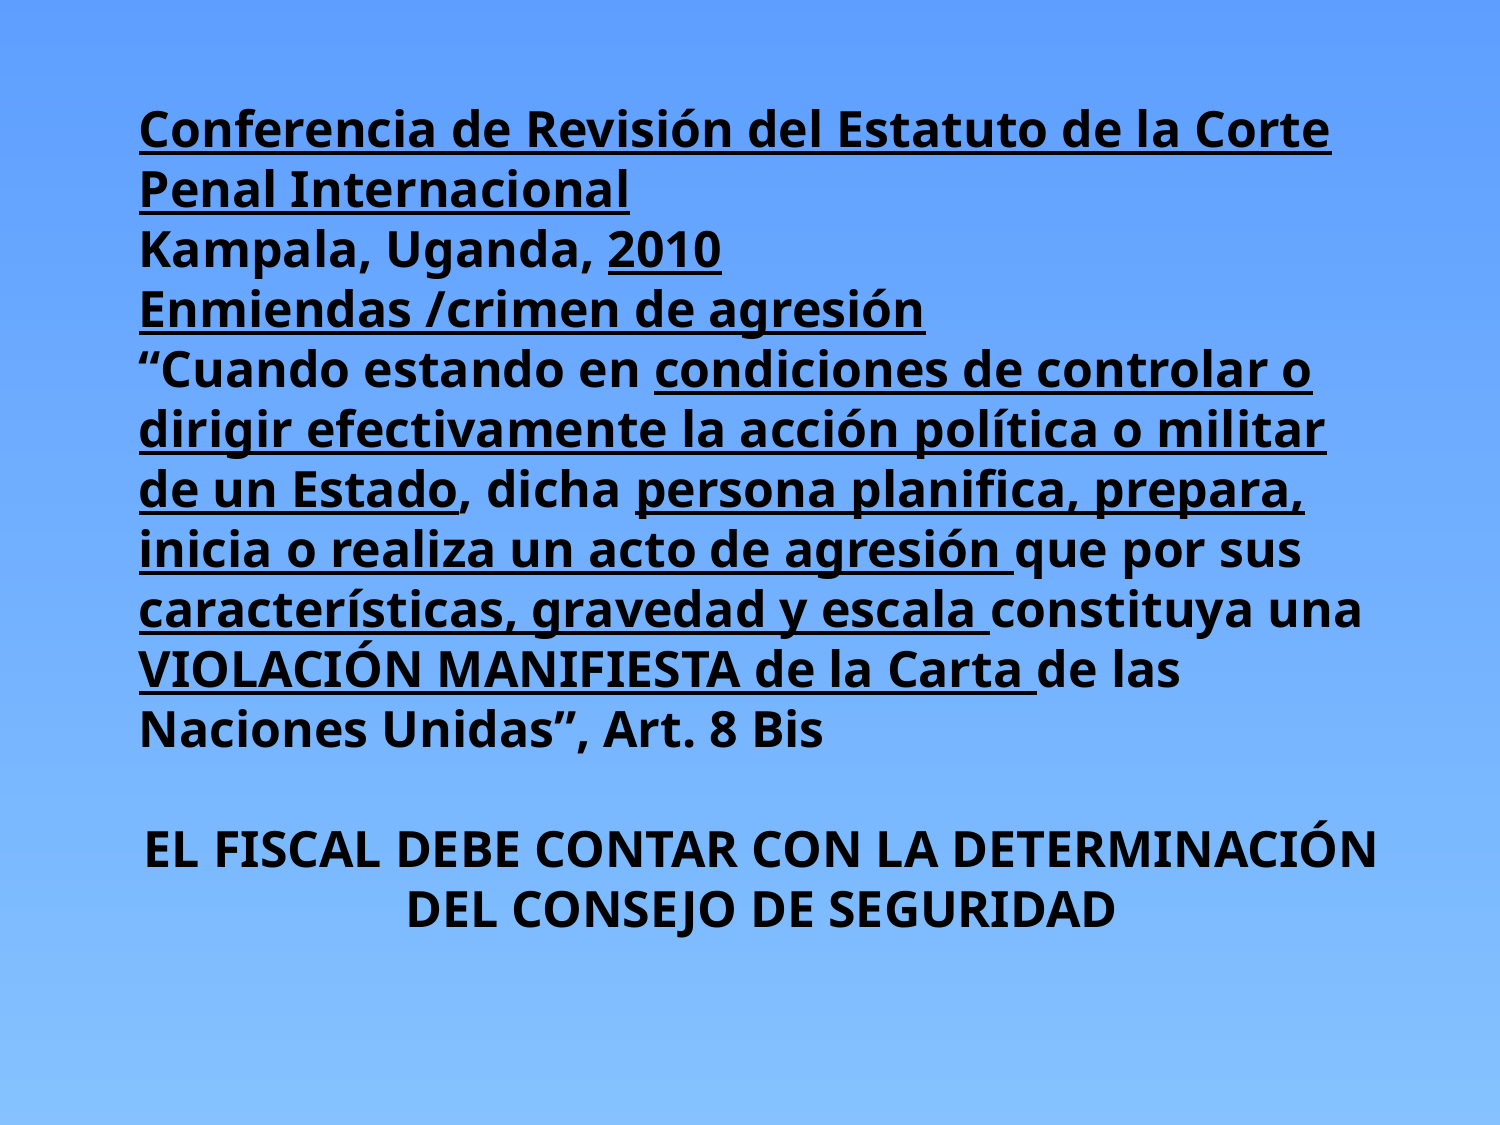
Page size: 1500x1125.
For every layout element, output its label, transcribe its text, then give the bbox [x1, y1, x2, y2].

text_box Conferencia de Revisión del Estatuto de la Corte Penal Internacional Kampala, Uganda, 2010 Enmiendas /crimen de agresión “Cuando estando en condiciones de controlar o dirigir efectivamente la acción política o militar de un Estado, dicha persona planifica, prepara, inicia o realiza un acto de agresión que por sus características, gravedad y escala constituya una VIOLACIÓN MANIFIESTA de la Carta de las Naciones Unidas”, Art. 8 Bis EL FISCAL DEBE CONTAR CON LA DETERMINACIÓN DEL CONSEJO DE SEGURIDAD [123, 89, 1400, 945]
